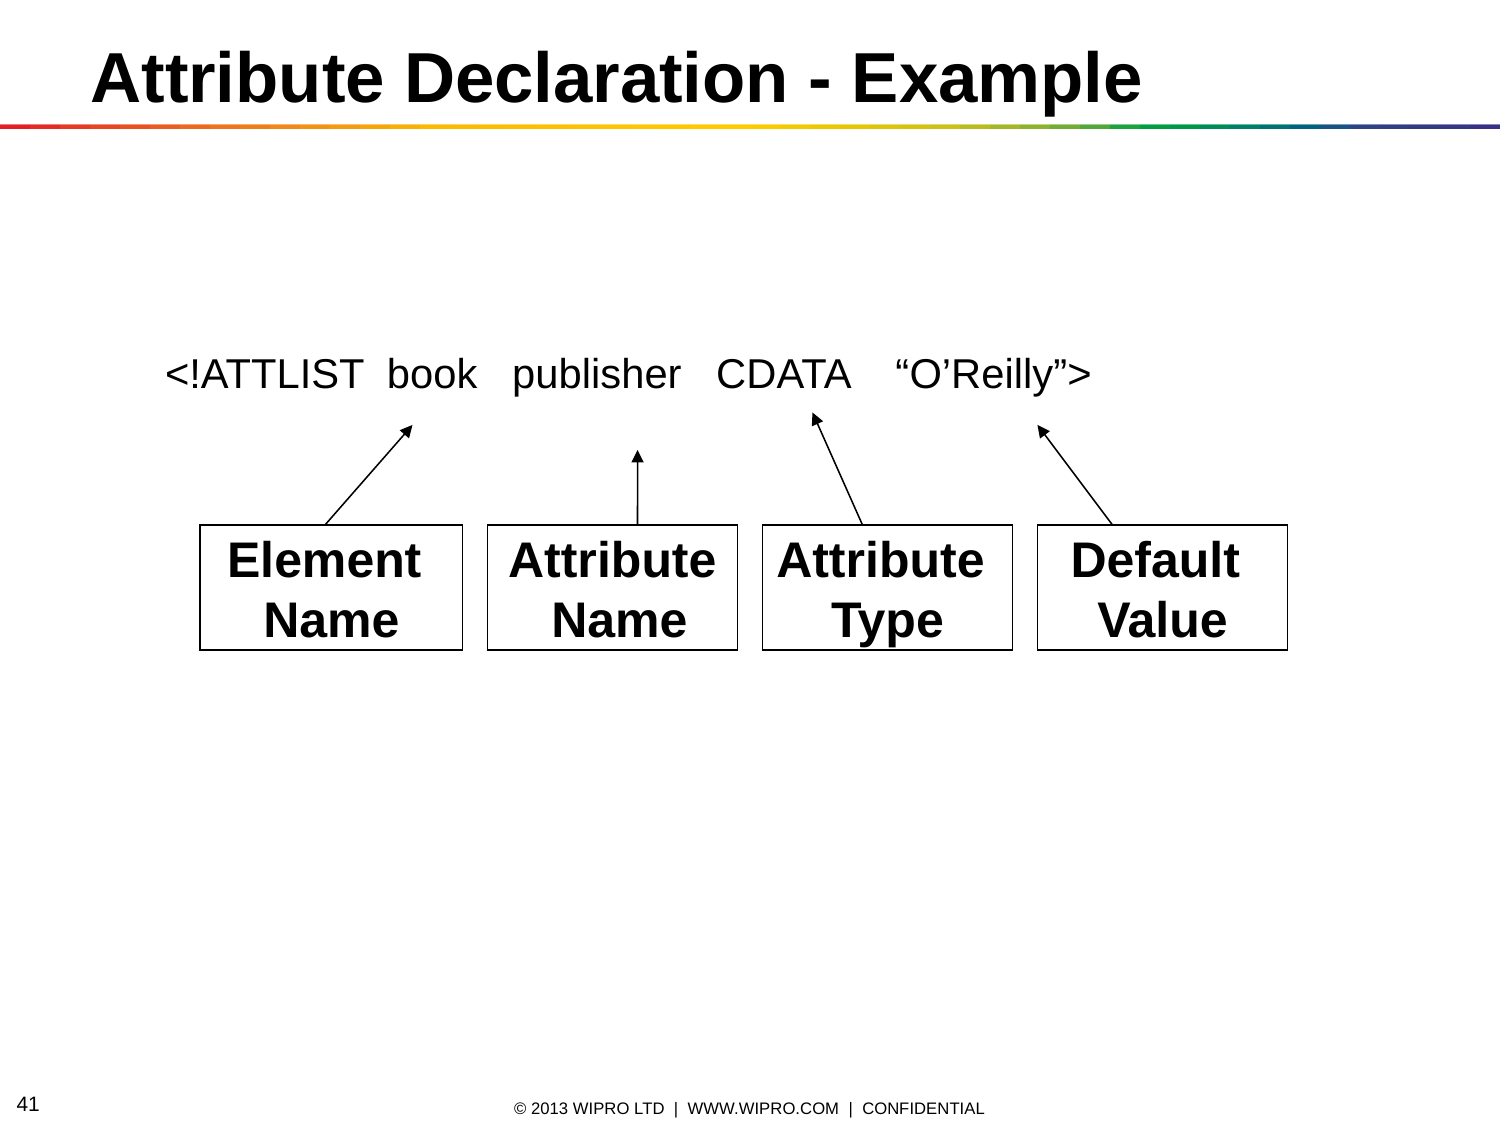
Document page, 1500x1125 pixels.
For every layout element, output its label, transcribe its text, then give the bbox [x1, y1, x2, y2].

text_box Attribute Name [487, 525, 738, 650]
text_box Default Value [1037, 525, 1288, 650]
text_box [1037, 424, 1113, 526]
text_box Attribute Type [762, 525, 1013, 650]
list Attribute Declaration - Example [75, 23, 1426, 125]
text_box [811, 412, 863, 526]
text_box [631, 450, 644, 526]
text_box Element Name [200, 525, 463, 650]
text_box [324, 424, 413, 526]
list <!ATTLIST book publisher CDATA “O’Reilly”> [74, 222, 1428, 958]
